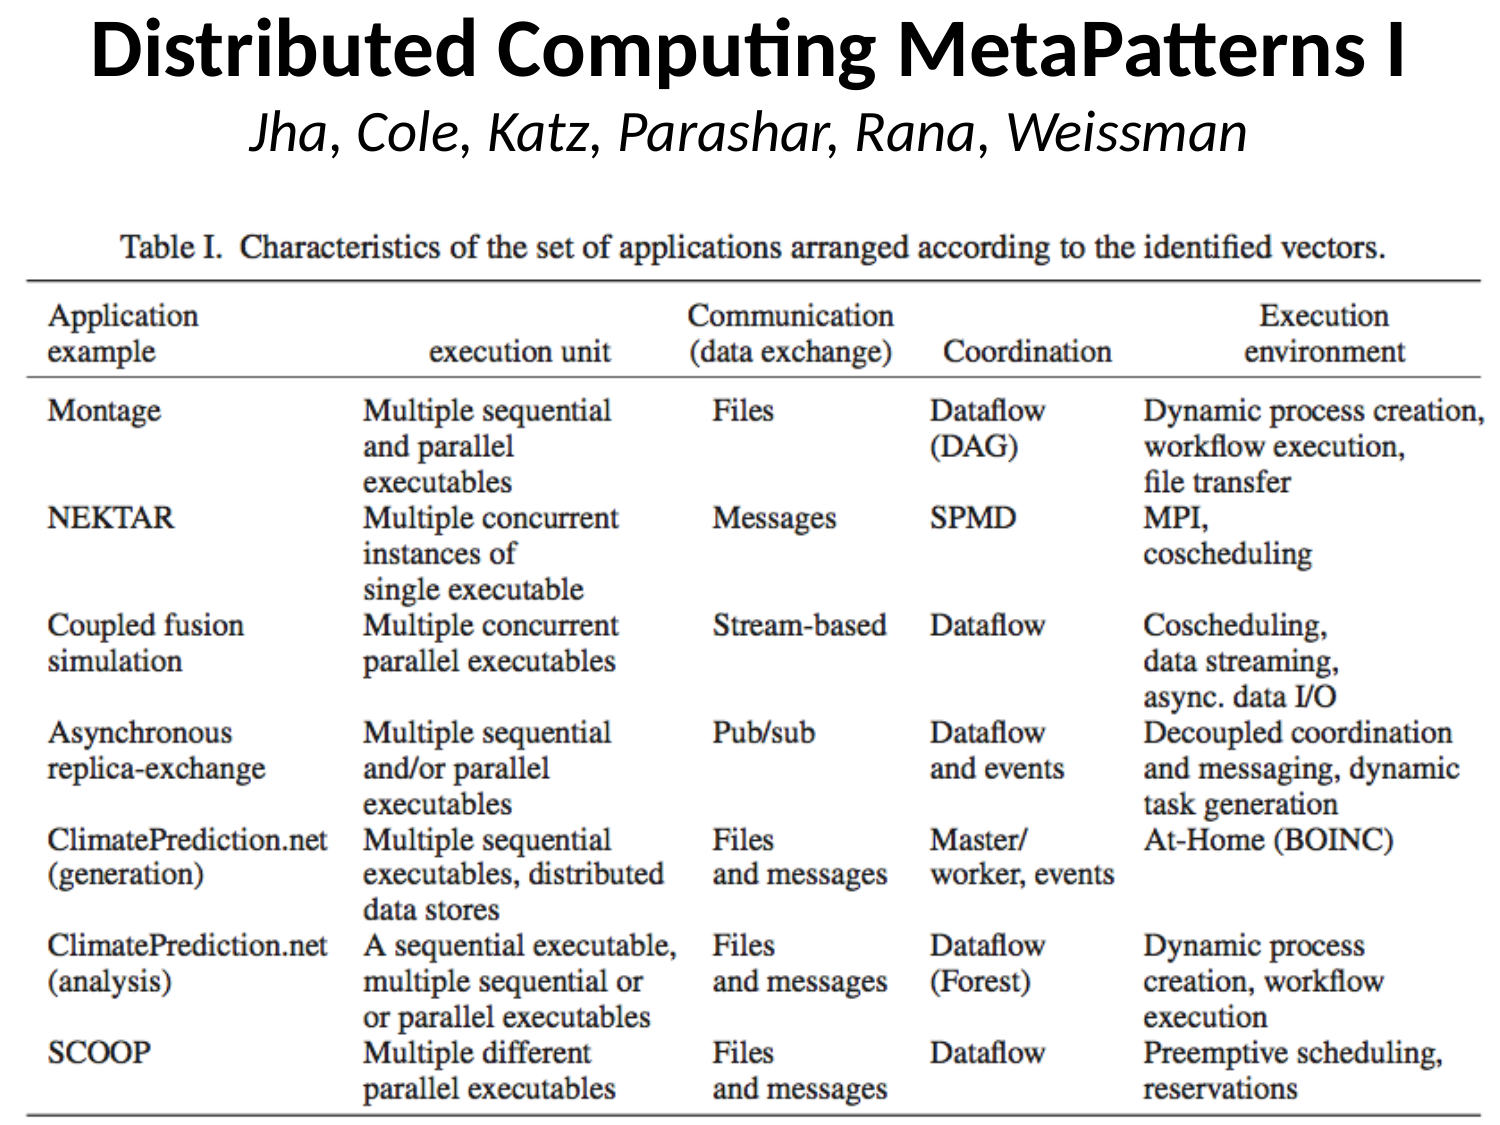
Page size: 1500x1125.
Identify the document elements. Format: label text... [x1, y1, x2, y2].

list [0, 203, 1500, 1125]
title Distributed Computing MetaPatterns I Jha, Cole, Katz, Parashar, Rana, Weissman [75, 0, 1425, 173]
